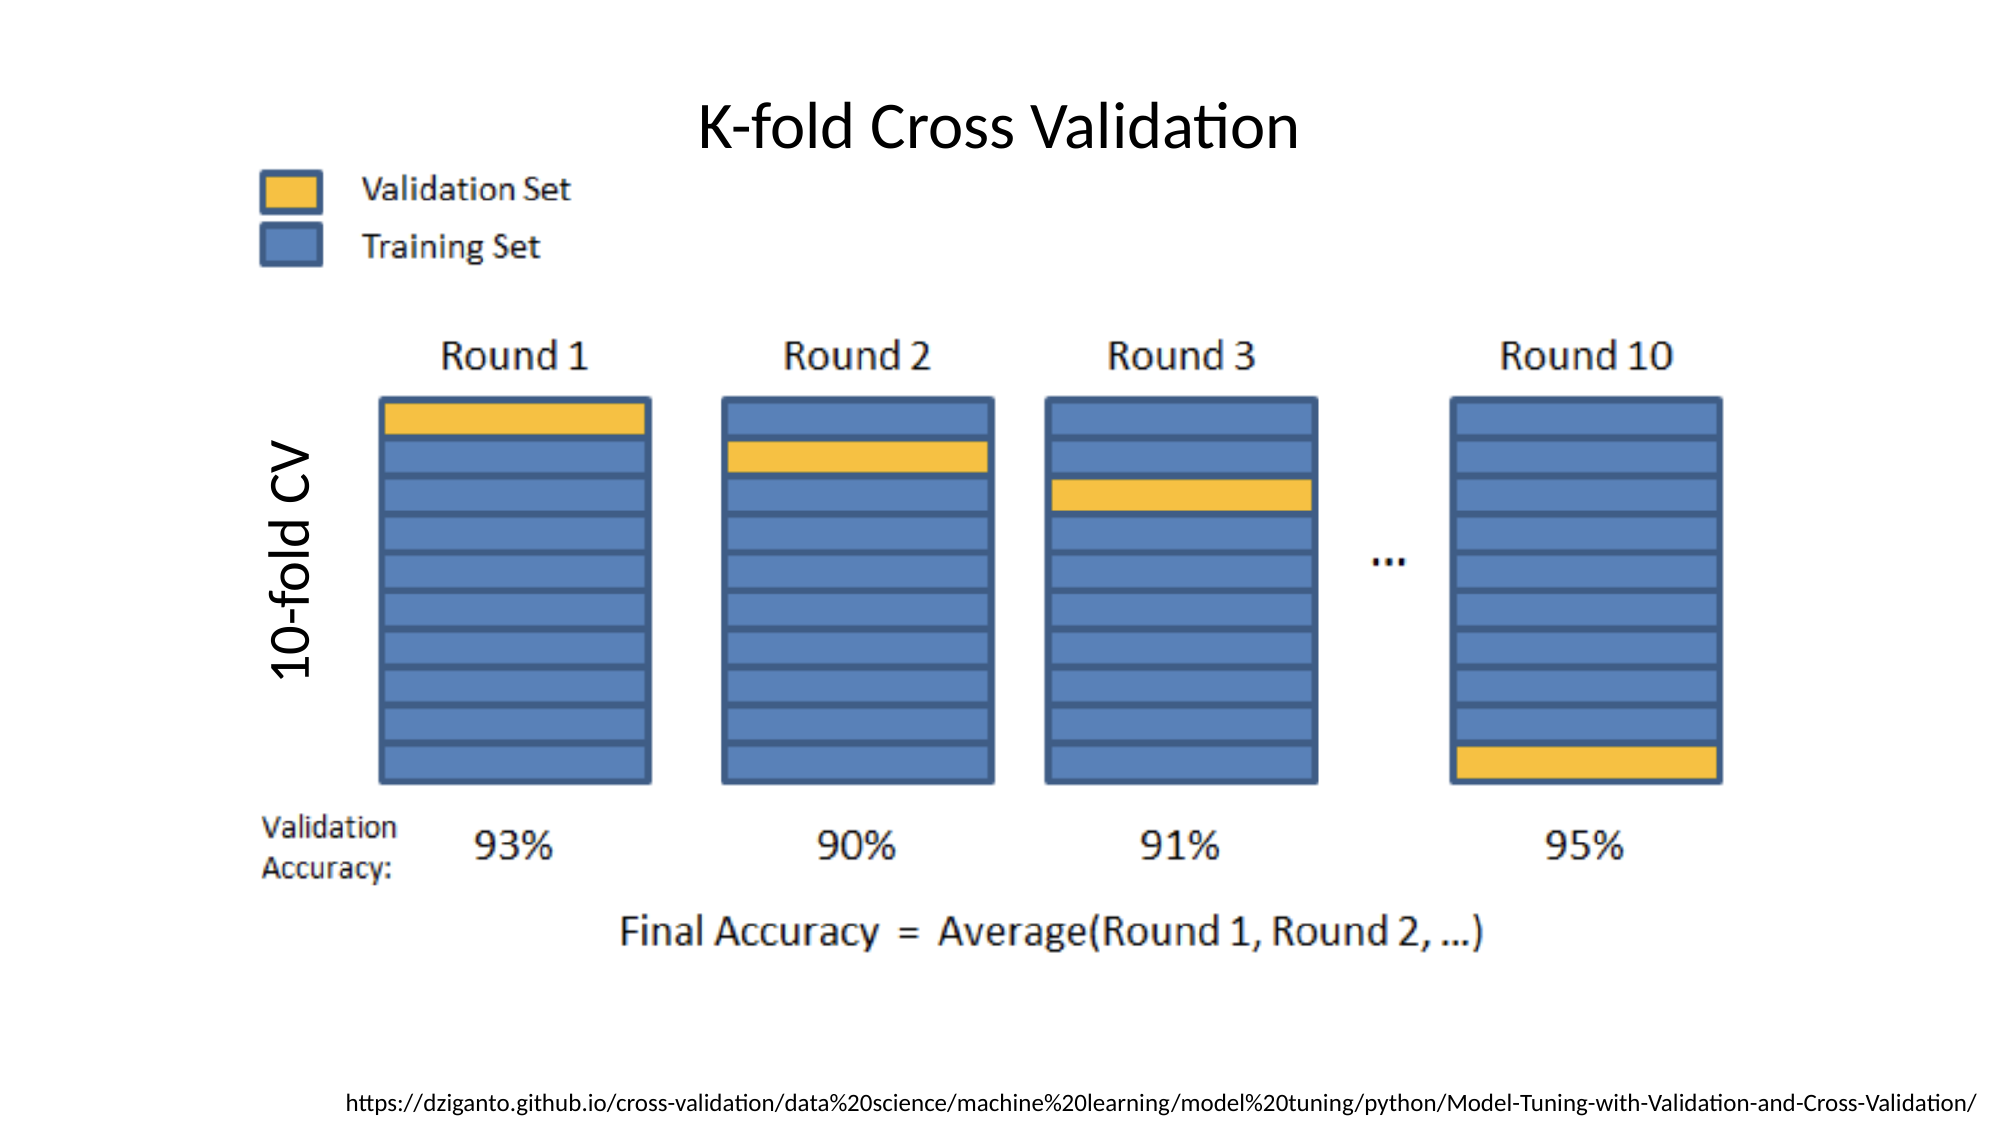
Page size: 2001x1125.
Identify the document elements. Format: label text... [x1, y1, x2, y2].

picture [243, 137, 1757, 988]
text_box https://dziganto.github.io/cross-validation/data%20science/machine%20learning/model%20tuning/python/Model-Tuning-with-Validation-and-Cross-Validation/ [330, 1079, 1996, 1125]
text_box K-fold Cross Validation [683, 74, 1317, 137]
